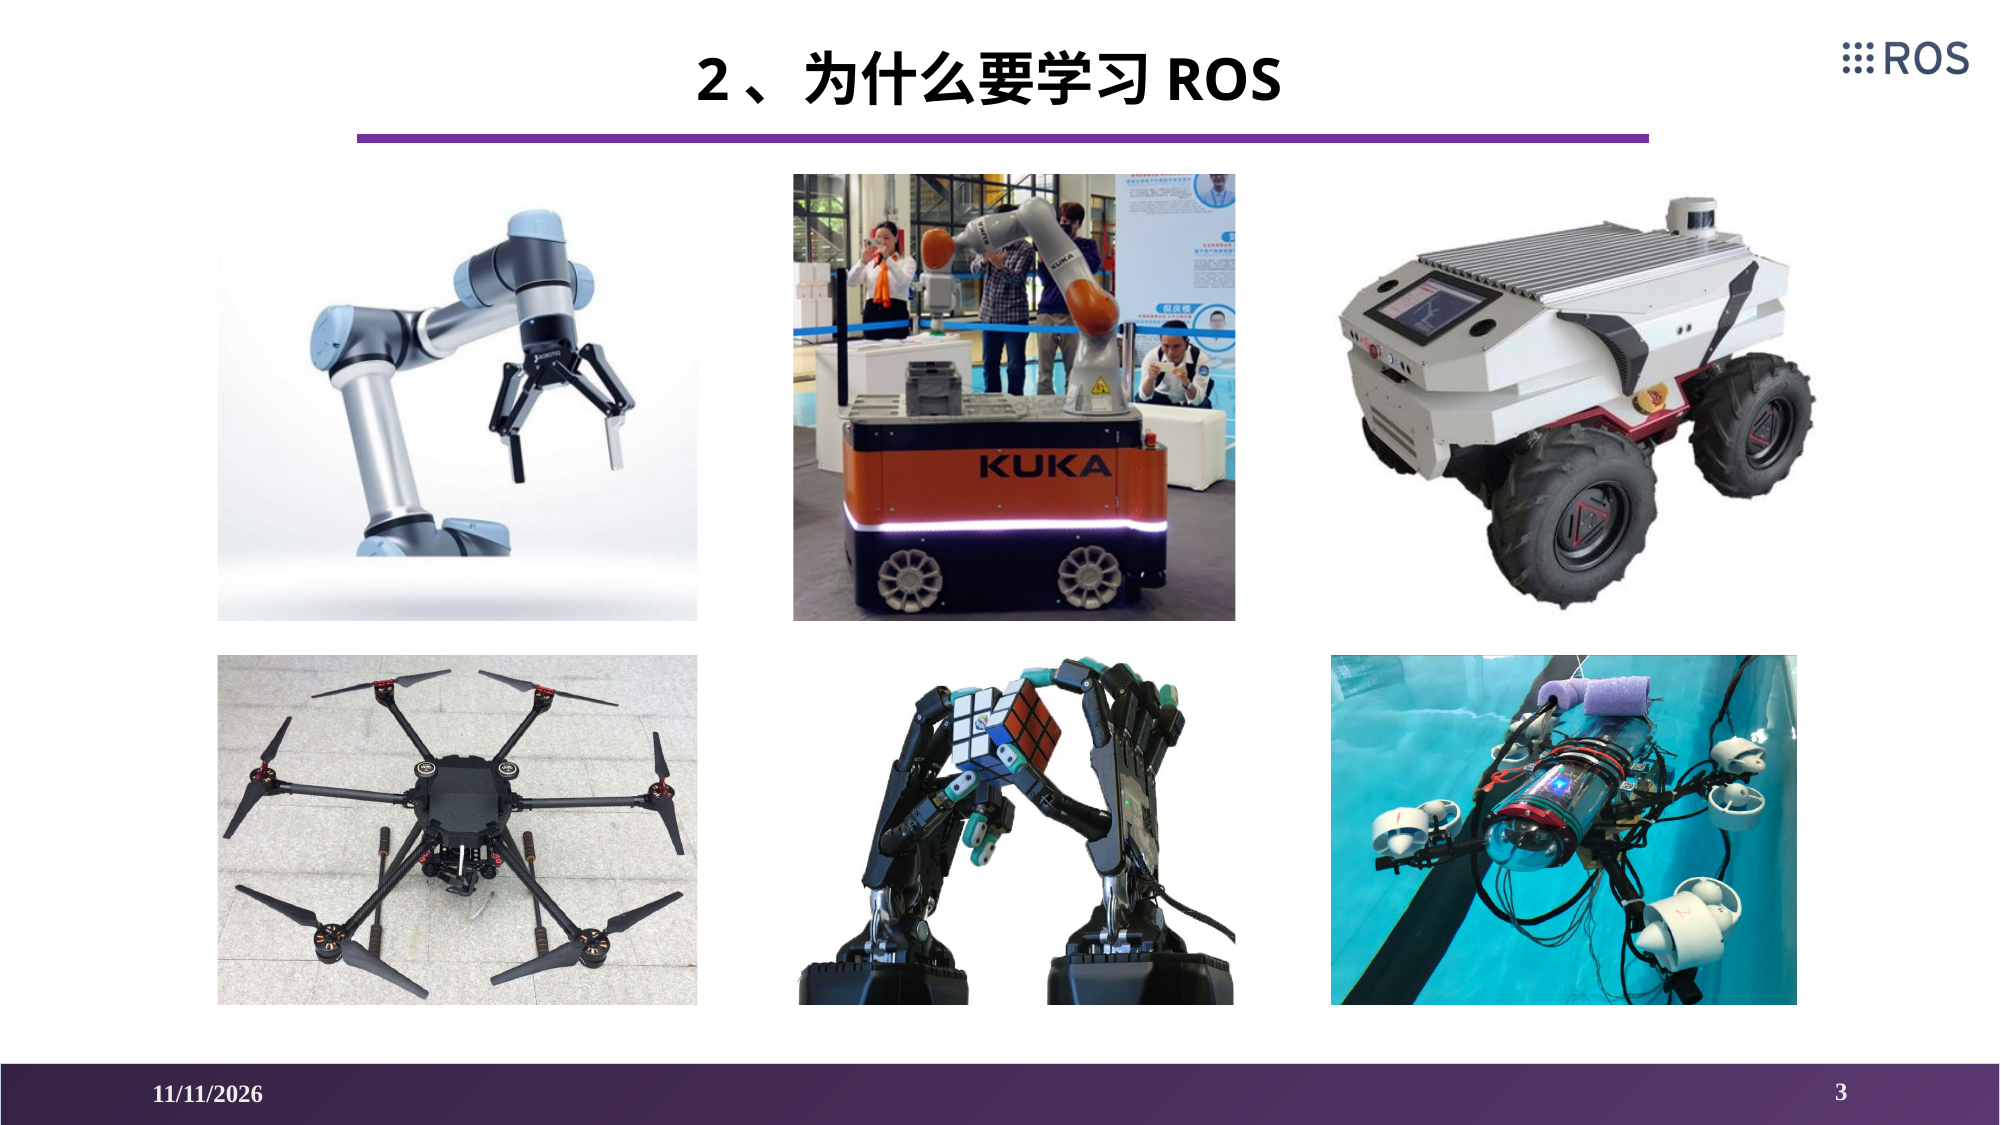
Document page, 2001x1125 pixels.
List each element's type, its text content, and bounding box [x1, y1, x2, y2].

slide_number 3 [1412, 1060, 1863, 1121]
picture [217, 174, 698, 621]
text_box 2、为什么要学习ROS [489, 34, 1490, 120]
picture [793, 174, 1236, 621]
picture [793, 655, 1236, 1005]
picture [217, 655, 698, 1005]
picture [1627, 996, 1647, 1005]
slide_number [137, 1062, 588, 1123]
picture [1331, 655, 1797, 1005]
picture [1331, 174, 1846, 621]
picture [1841, 40, 1972, 77]
